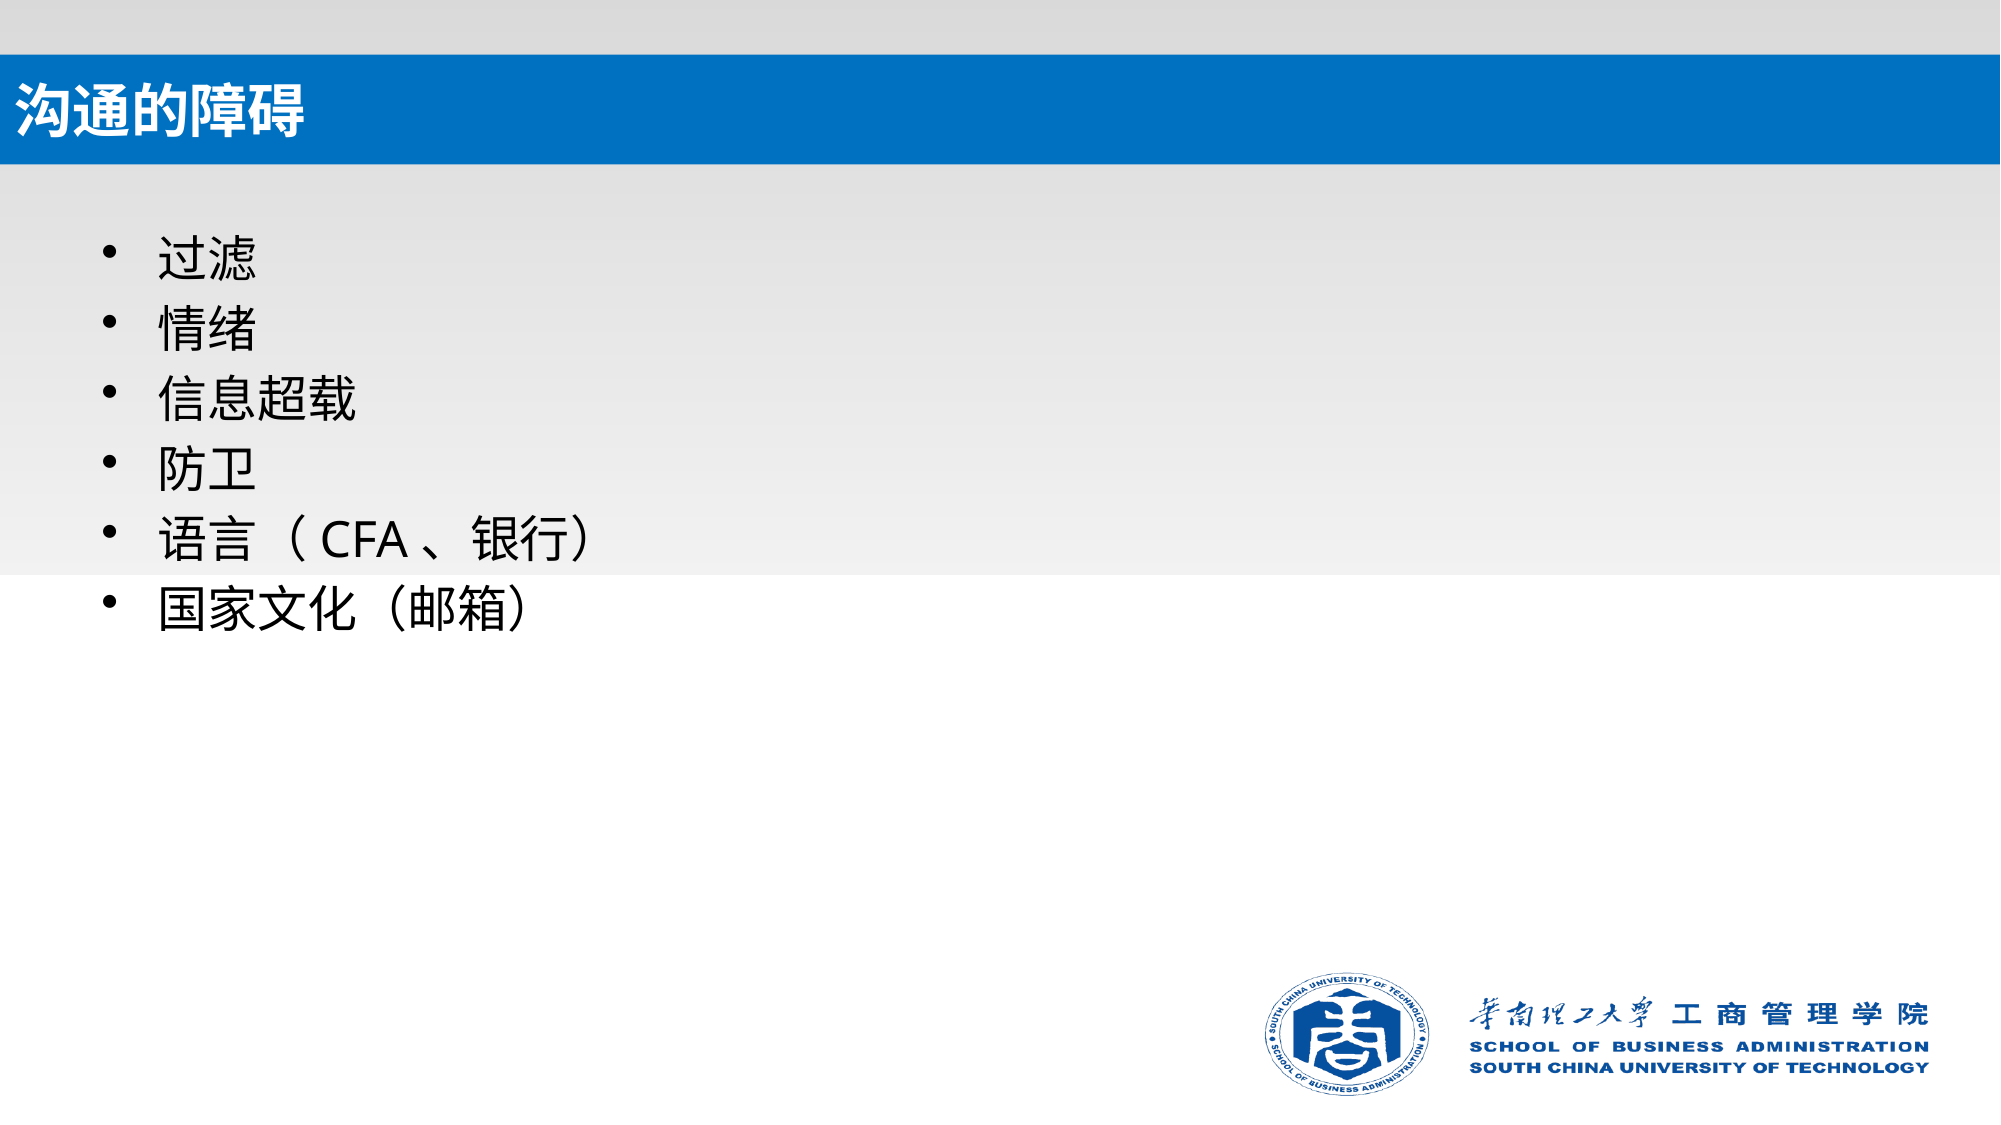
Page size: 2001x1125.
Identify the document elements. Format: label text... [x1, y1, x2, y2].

title 沟通的障碍 [0, 54, 2000, 165]
list 过滤 情绪 信息超载 防卫 语言（CFA、银行） 国家文化（邮箱） [86, 219, 1898, 1006]
picture [1241, 941, 1961, 1125]
